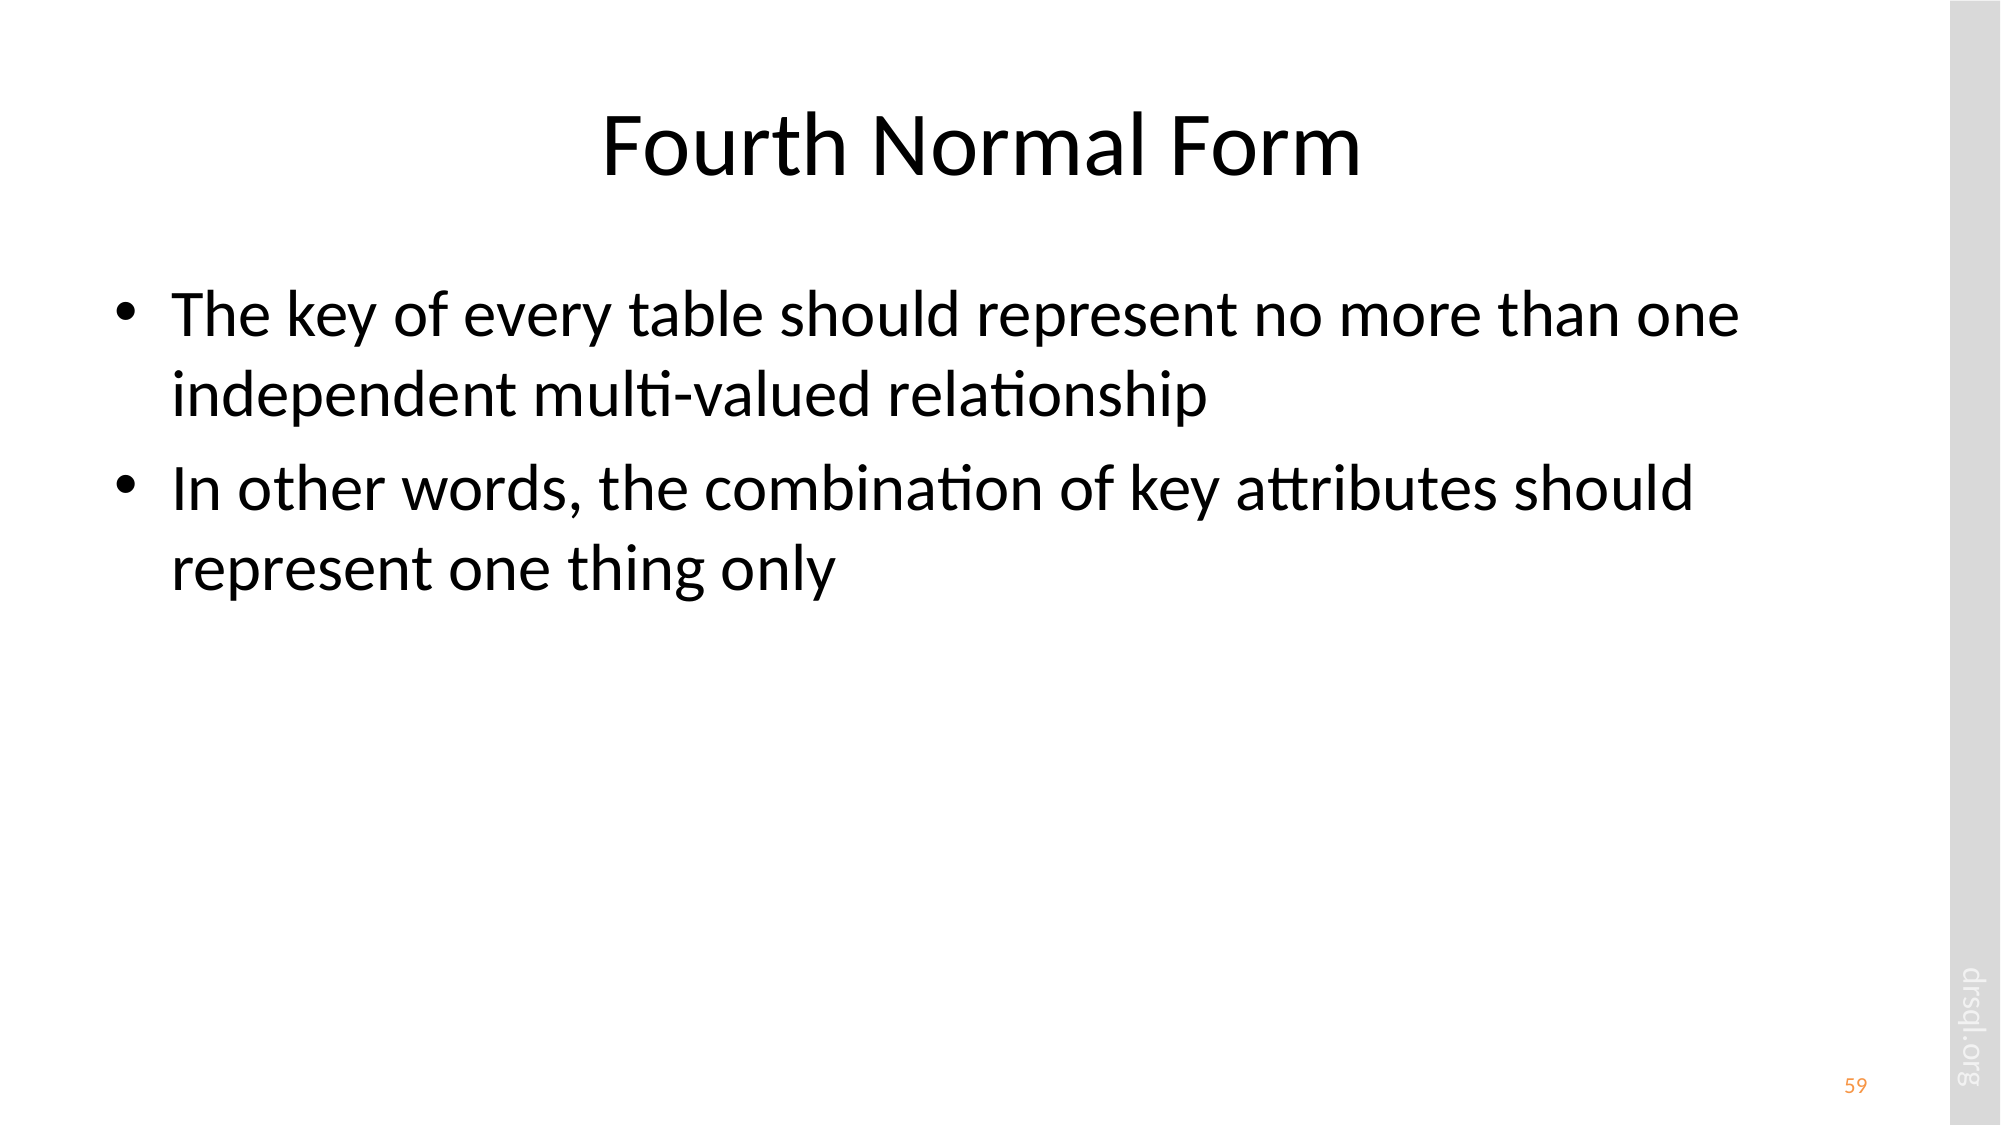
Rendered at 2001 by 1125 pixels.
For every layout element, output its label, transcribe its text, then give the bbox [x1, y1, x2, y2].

title Fourth Normal Form [99, 45, 1867, 233]
list The key of every table should represent no more than one independent multi-valued relationship In other words, the combination of key attributes should represent one thing only [99, 262, 1800, 1005]
